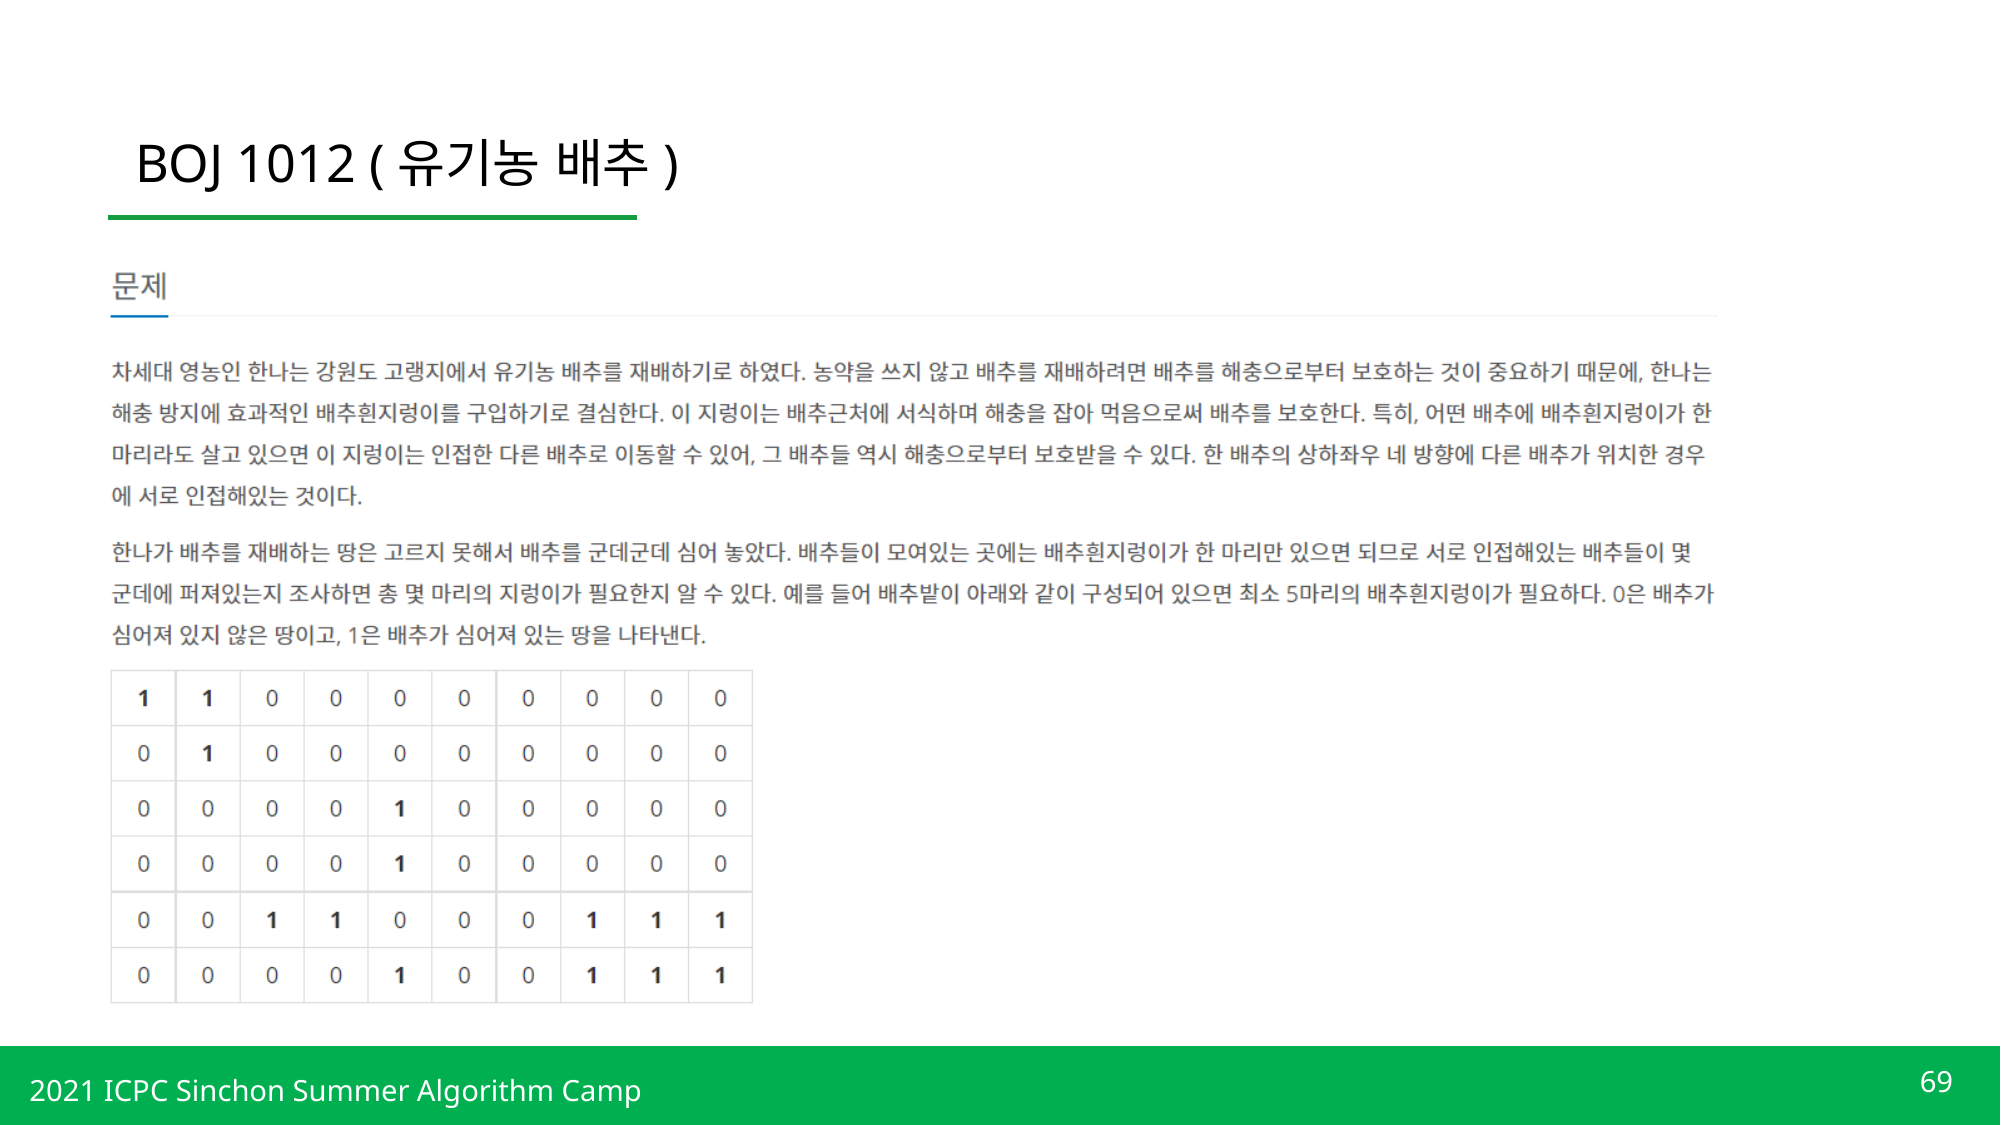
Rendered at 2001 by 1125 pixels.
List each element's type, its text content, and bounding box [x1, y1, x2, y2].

picture [87, 240, 1737, 1031]
slide_number 69 [1817, 1053, 1969, 1114]
text_box 2021 ICPC Sinchon Summer Algorithm Camp [14, 1064, 880, 1115]
text_box BOJ 1012 (유기농 배추) [120, 123, 709, 201]
text_box [0, 1046, 2000, 1125]
